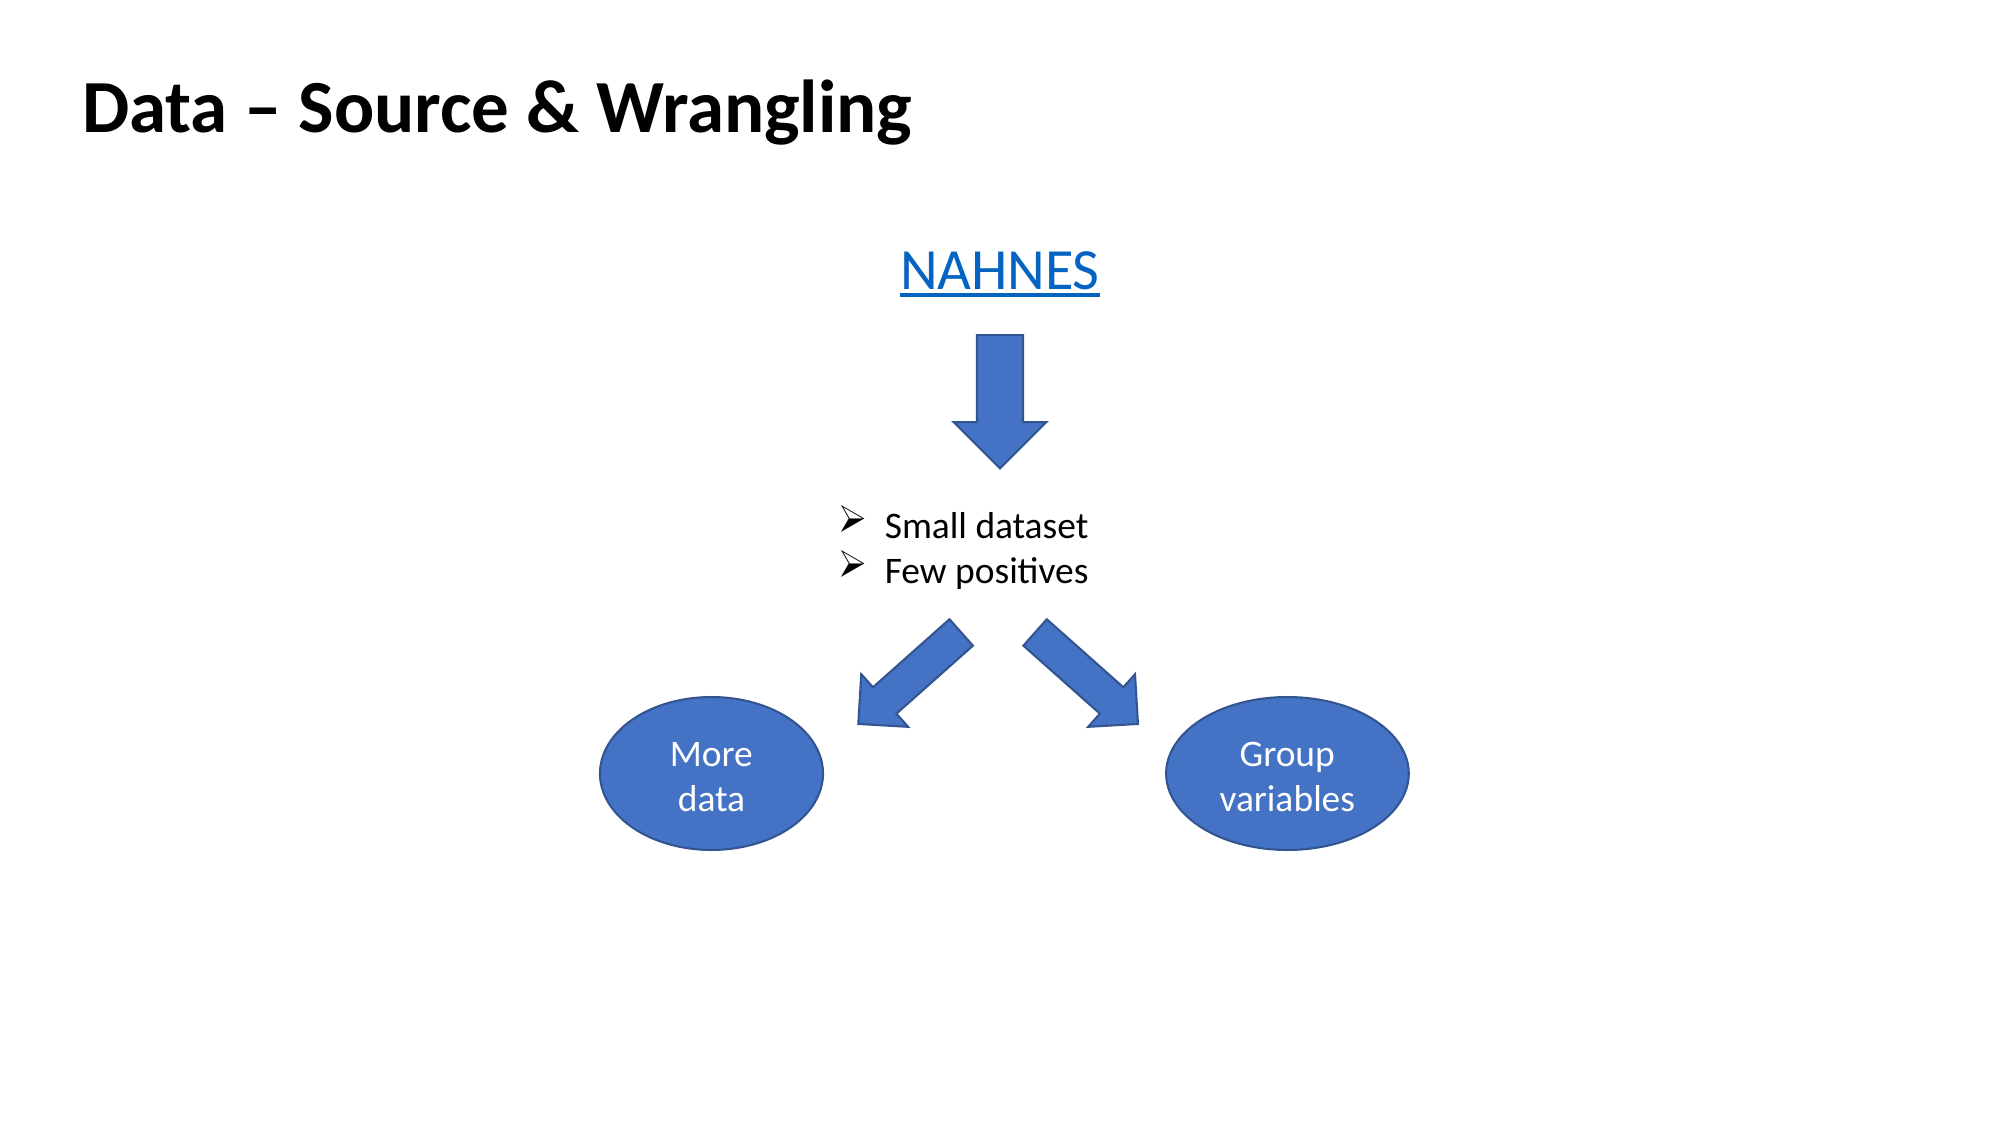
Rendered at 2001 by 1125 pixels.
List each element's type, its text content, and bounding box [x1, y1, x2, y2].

text_box NAHNES [752, 223, 1248, 309]
text_box [857, 617, 975, 729]
text_box Small dataset Few positives [823, 493, 1177, 599]
text_box [951, 334, 1049, 470]
text_box [1021, 617, 1140, 729]
text_box More data [598, 695, 825, 852]
text_box Data – Source & Wrangling [67, 50, 1277, 156]
text_box Group variables [1165, 695, 1410, 852]
